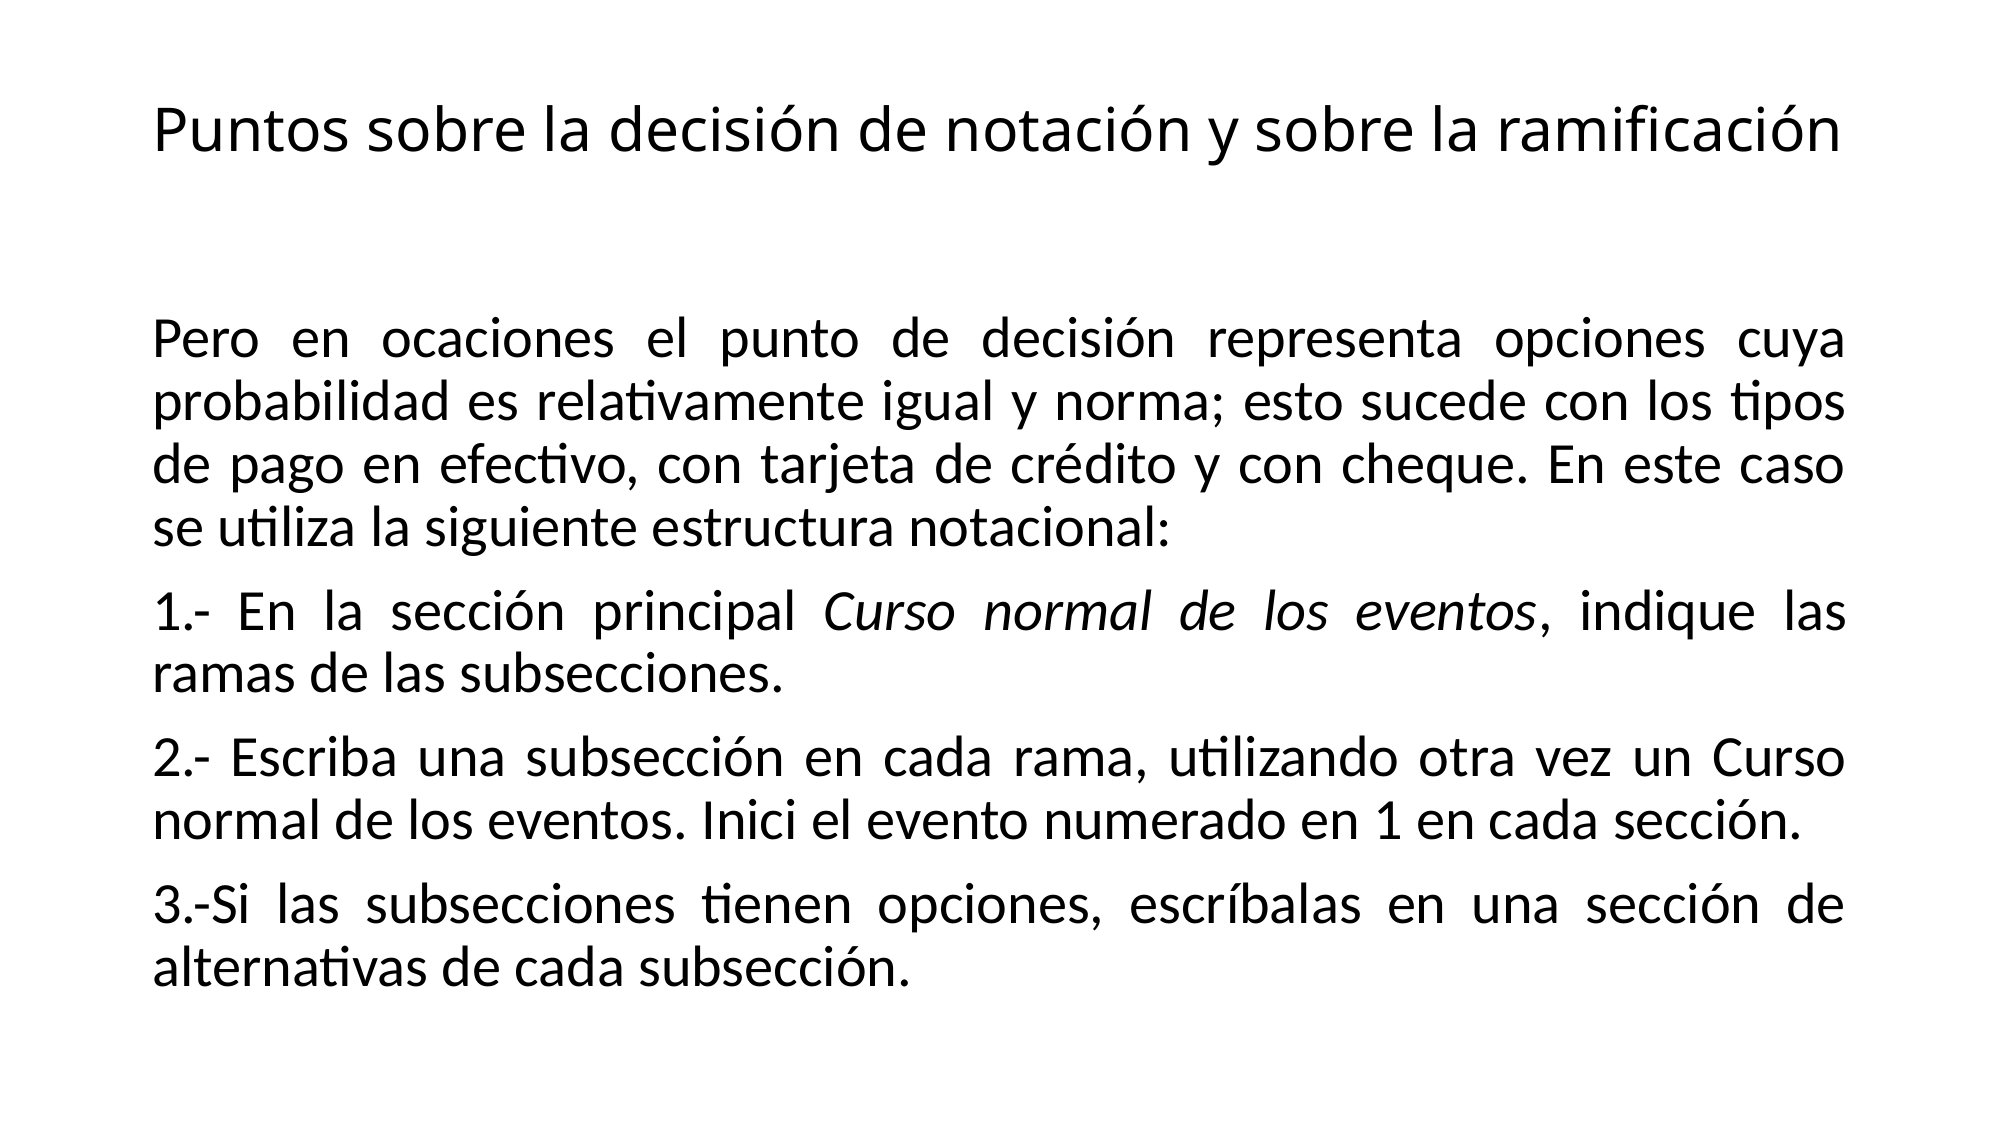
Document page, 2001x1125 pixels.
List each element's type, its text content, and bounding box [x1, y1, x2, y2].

list Pero en ocaciones el punto de decisión representa opciones cuya probabilidad es relativamente igual y norma; esto sucede con los tipos de pago en efectivo, con tarjeta de crédito y con cheque. En este caso se utiliza la siguiente estructura notacional: 1.- En la sección principal Curso normal de los eventos, indique las ramas de las subsecciones. 2.- Escriba una subsección en cada rama, utilizando otra vez un Curso normal de los eventos. Inici el evento numerado en 1 en cada sección. 3.-Si las subsecciones tienen opciones, escríbalas en una sección de alternativas de cada subsección. [137, 299, 1863, 1014]
title Puntos sobre la decisión de notación y sobre la ramificación [137, 59, 1863, 278]
